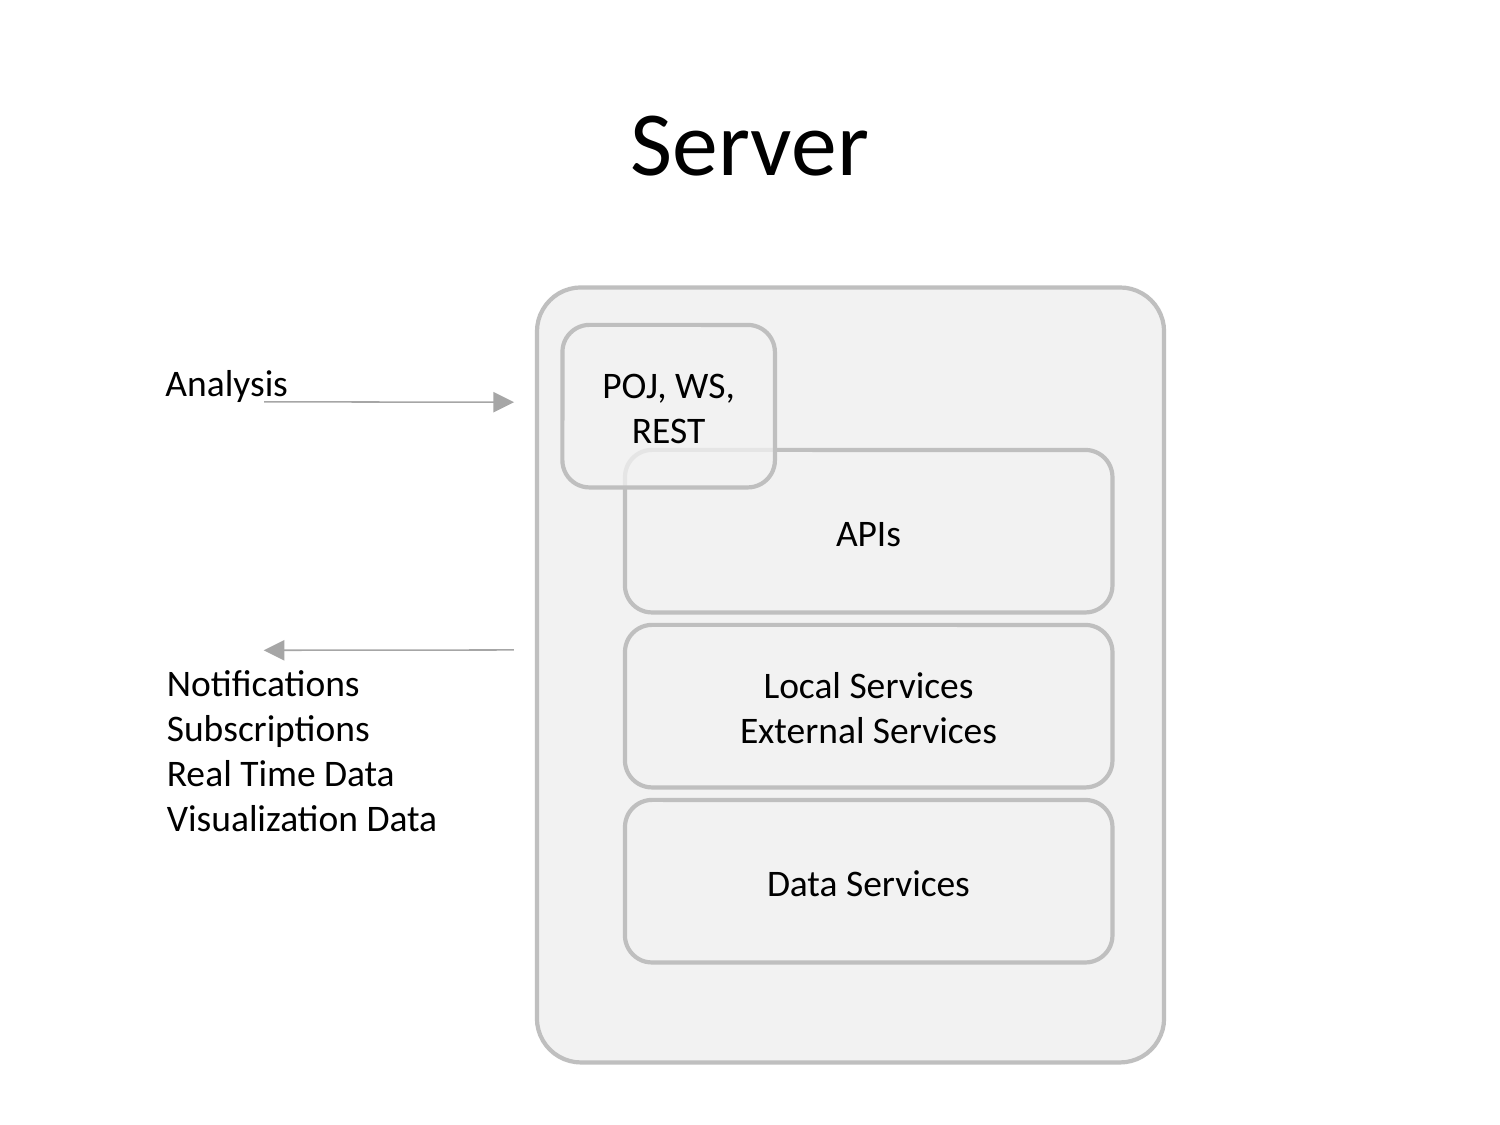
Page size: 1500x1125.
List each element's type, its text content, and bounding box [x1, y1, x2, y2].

title Server [75, 45, 1425, 233]
text_box Data Services [622, 797, 1115, 965]
text_box [534, 285, 1167, 1065]
text_box POJ, WS, REST [560, 322, 778, 490]
text_box Analysis [150, 351, 304, 412]
text_box APIs [622, 447, 1115, 615]
text_box Notifications Subscriptions Real Time Data Visualization Data [152, 651, 453, 847]
text_box Local Services External Services [622, 622, 1115, 790]
